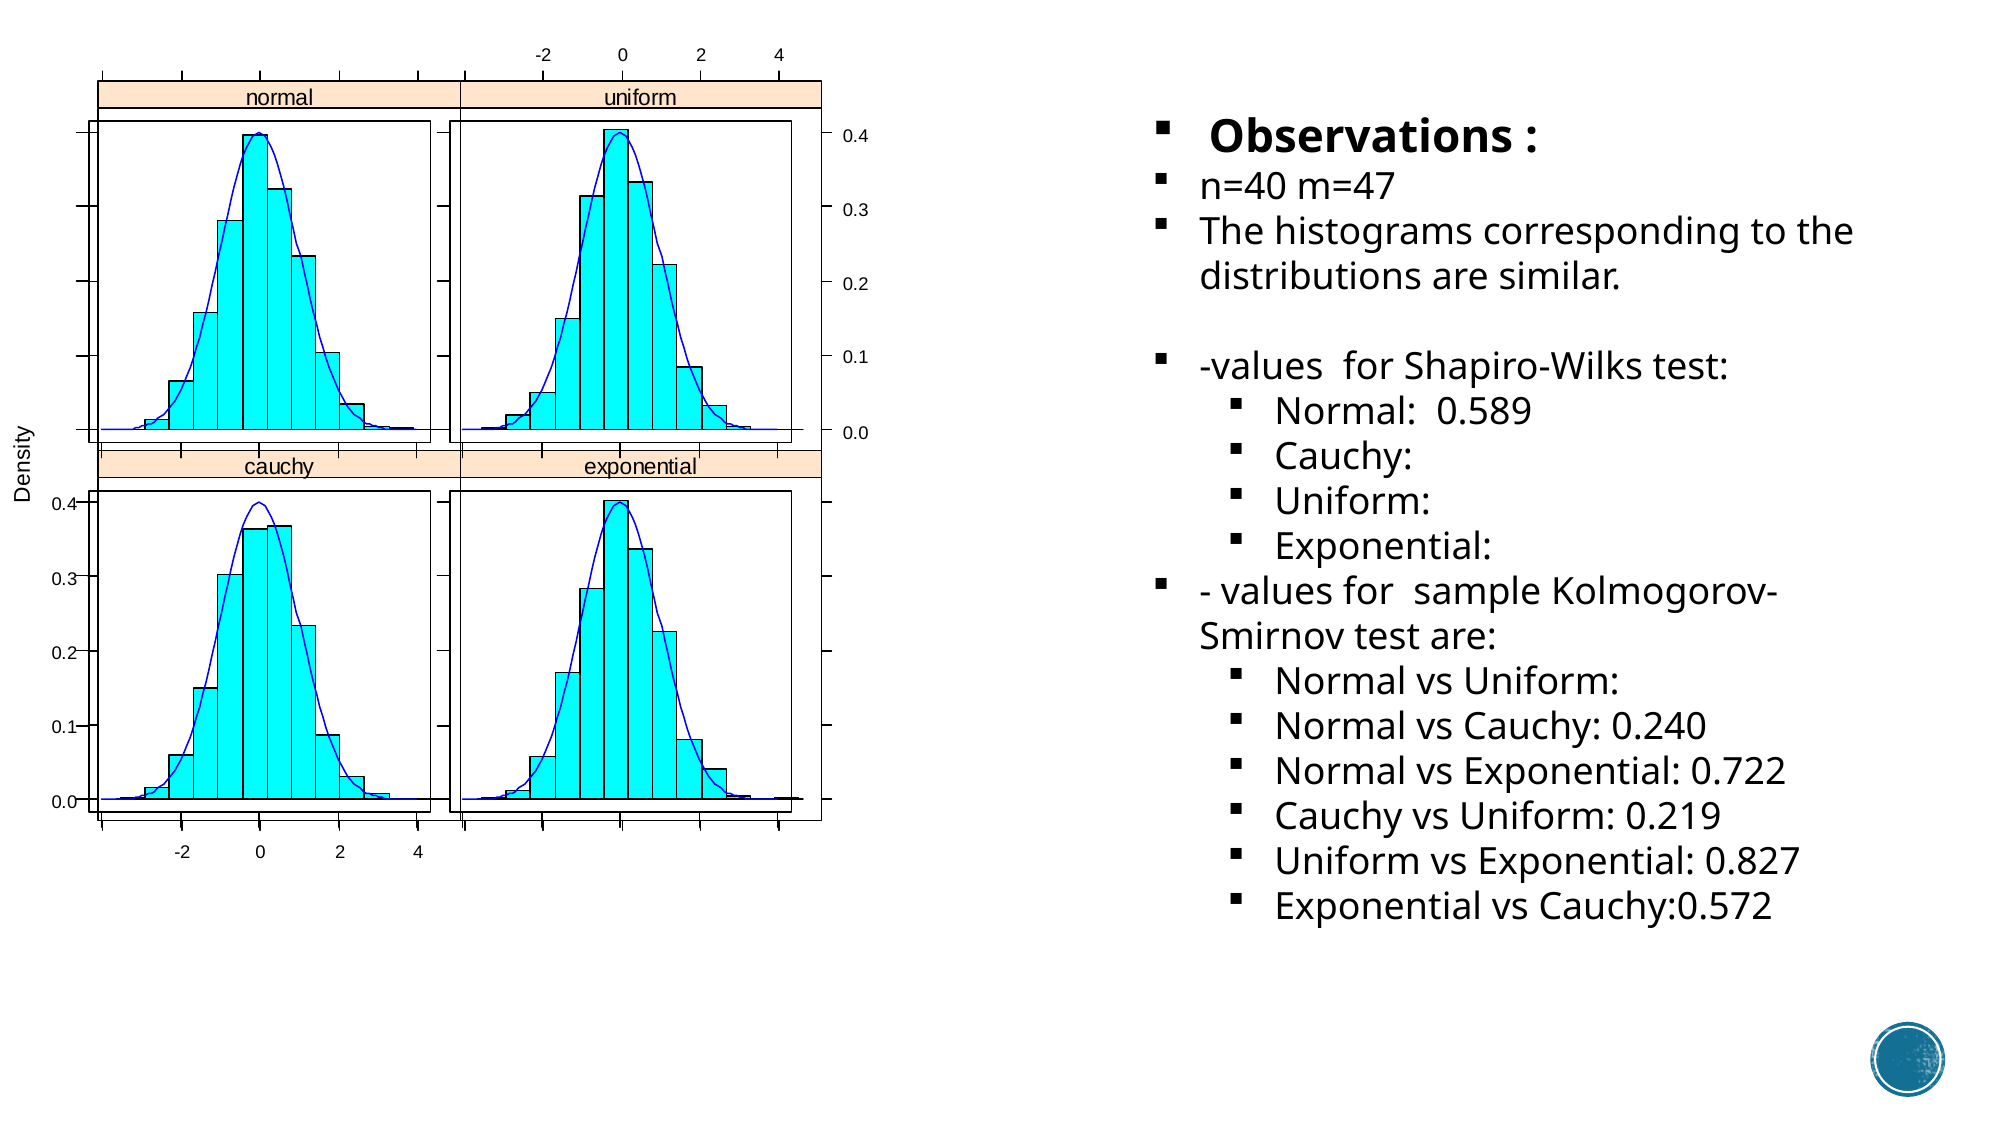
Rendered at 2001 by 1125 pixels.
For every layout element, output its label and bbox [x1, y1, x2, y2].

picture [3, 3, 1122, 1121]
